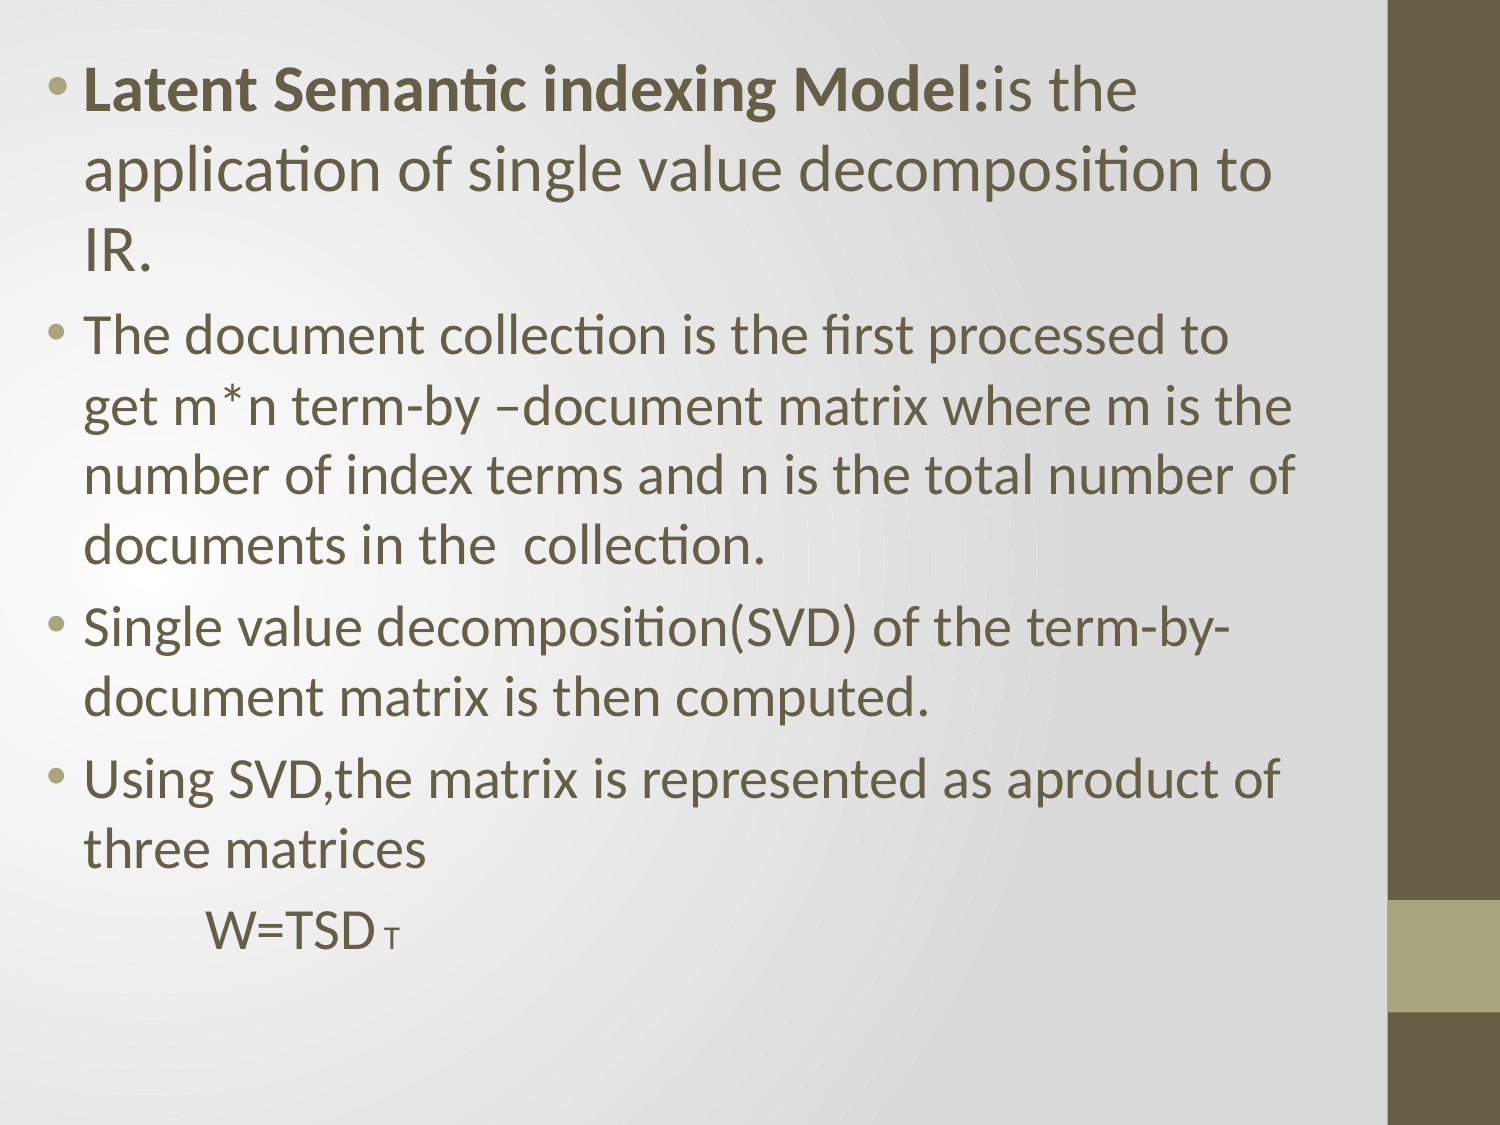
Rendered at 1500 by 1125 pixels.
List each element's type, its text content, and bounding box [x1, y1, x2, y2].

list Latent Semantic indexing Model:is the application of single value decomposition to IR. The document collection is the first processed to get m*n term-by –document matrix where m is the number of index terms and n is the total number of documents in the collection. Single value decomposition(SVD) of the term-by-document matrix is then computed. Using SVD,the matrix is represented as aproduct of three matrices W=TSD T [12, 37, 1325, 1050]
